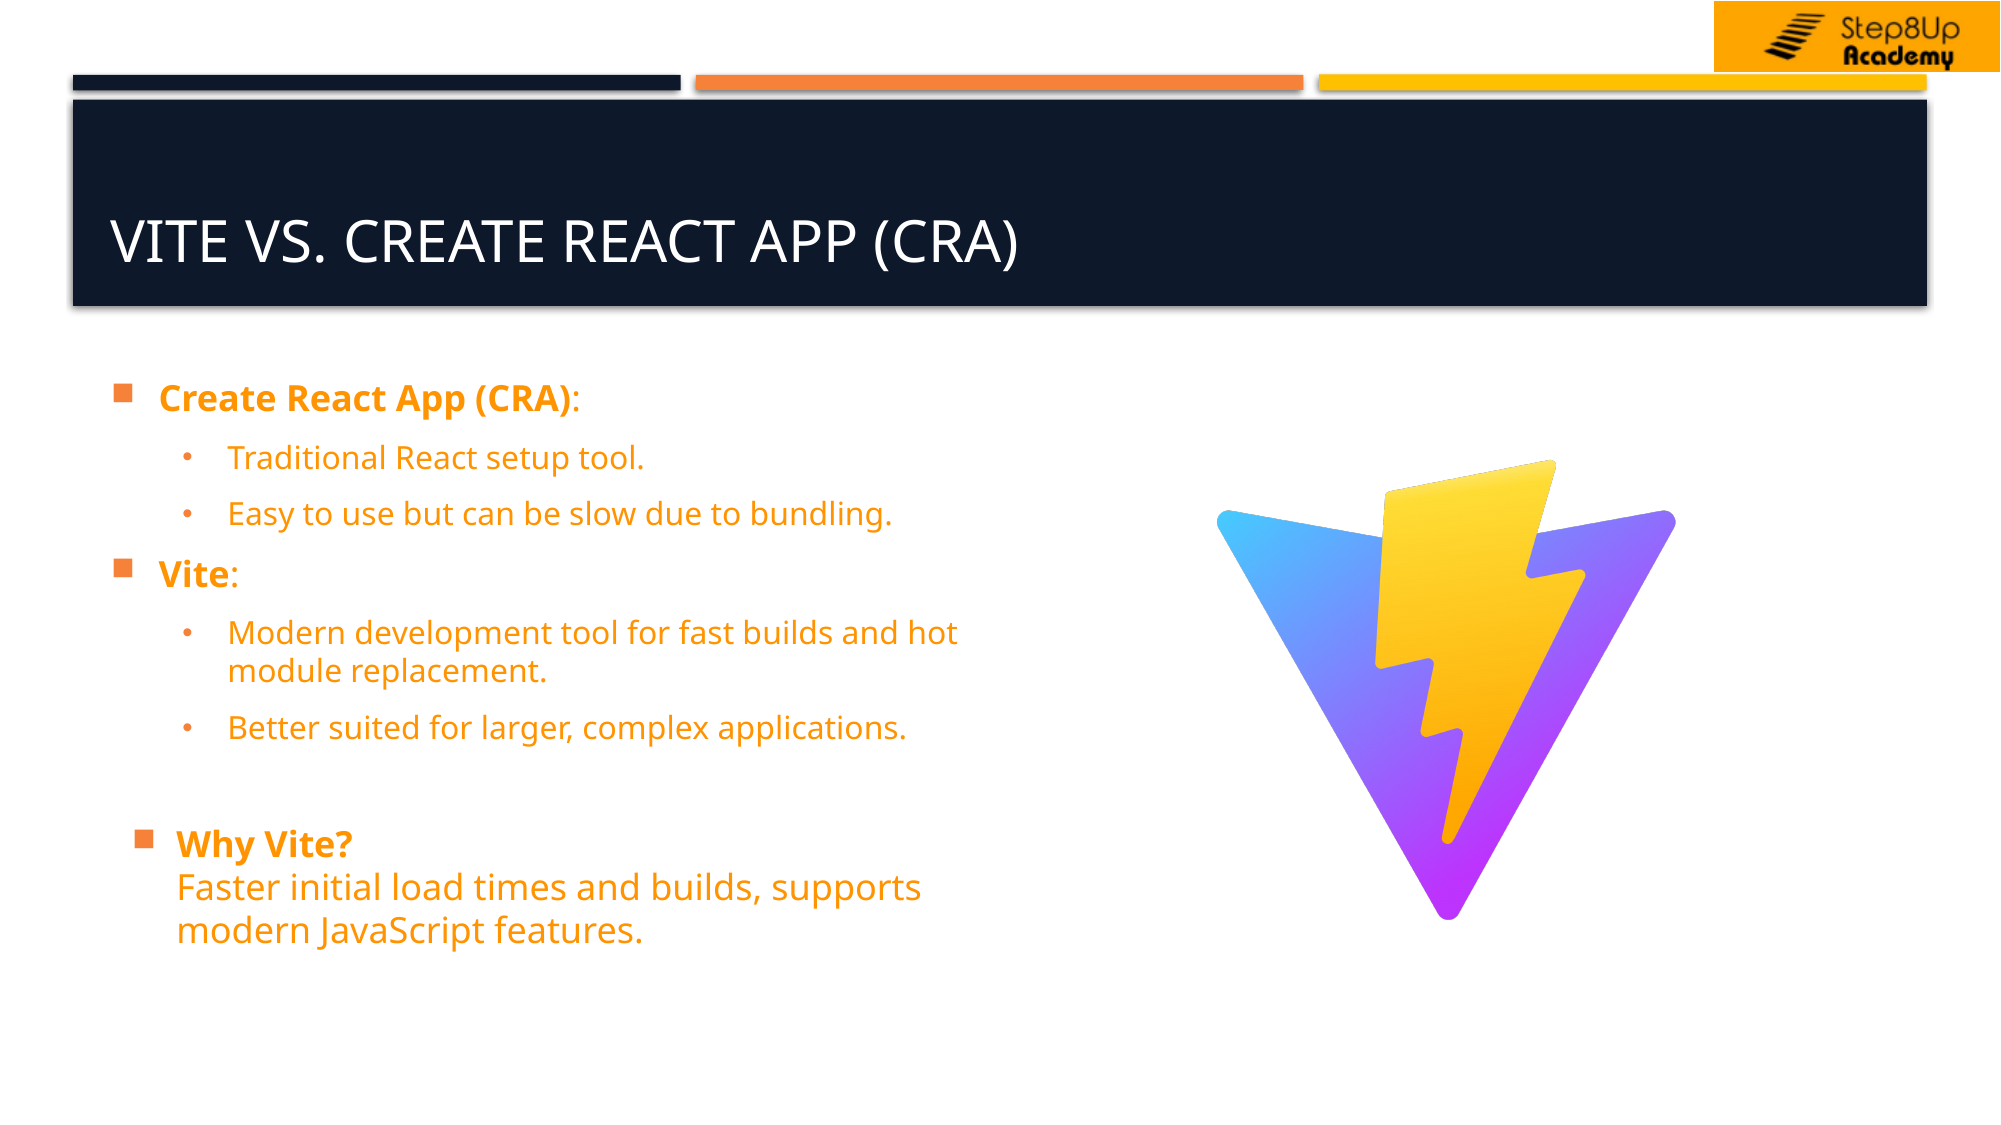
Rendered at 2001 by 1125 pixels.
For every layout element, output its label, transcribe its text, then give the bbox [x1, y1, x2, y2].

list Create React App (CRA): Traditional React setup tool. Easy to use but can be slow due to bundling. Vite: Modern development tool for fast builds and hot module replacement. Better suited for larger, complex applications. Why Vite? Faster initial load times and builds, supports modern JavaScript features. [95, 365, 985, 962]
picture [1205, 458, 1687, 933]
picture [1714, 1, 2000, 72]
title Vite vs. Create React App (CRA) [95, 119, 1905, 282]
